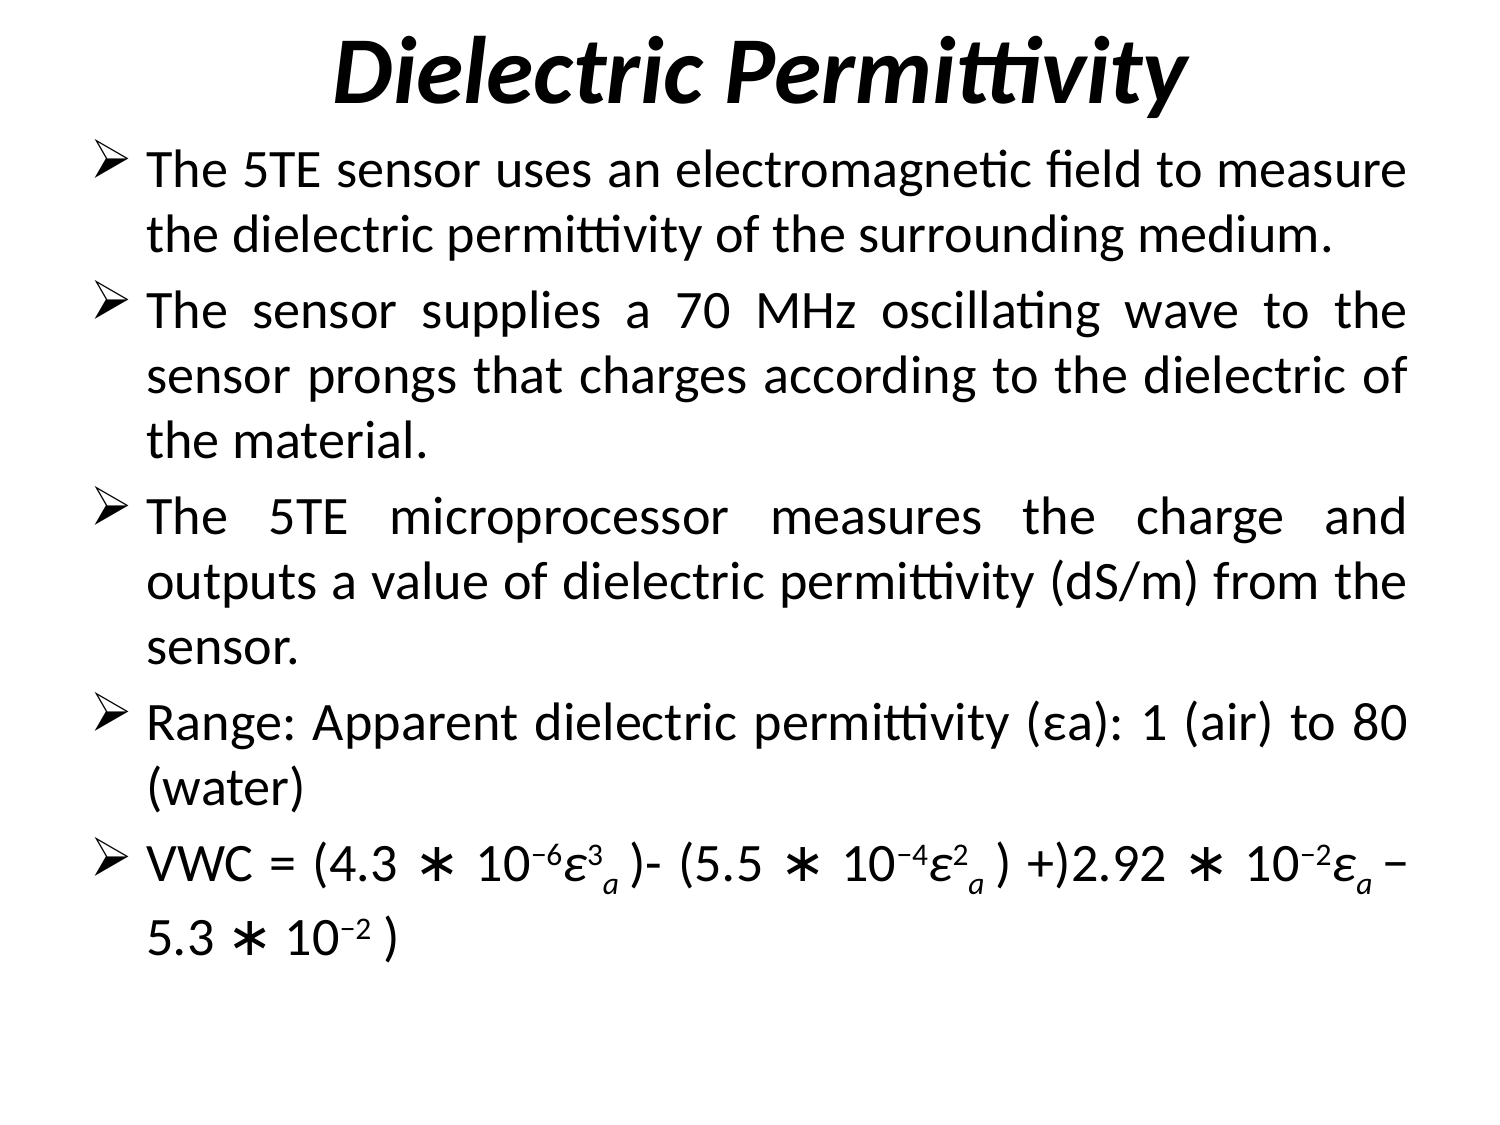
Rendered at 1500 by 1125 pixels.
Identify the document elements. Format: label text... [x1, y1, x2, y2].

list Dielectric Permittivity The 5TE sensor uses an electromagnetic field to measure the dielectric permittivity of the surrounding medium. The sensor supplies a 70 MHz oscillating wave to the sensor prongs that charges according to the dielectric of the material. The 5TE microprocessor measures the charge and outputs a value of dielectric permittivity (dS/m) from the sensor. Range: Apparent dielectric permittivity (εa): 1 (air) to 80 (water) VWC = (4.3 ∗ 10−6ε3a )- (5.5 ∗ 10−4ε2a ) +)2.92 ∗ 10−2εa − 5.3 ∗ 10−2 ) [75, 0, 1425, 1047]
